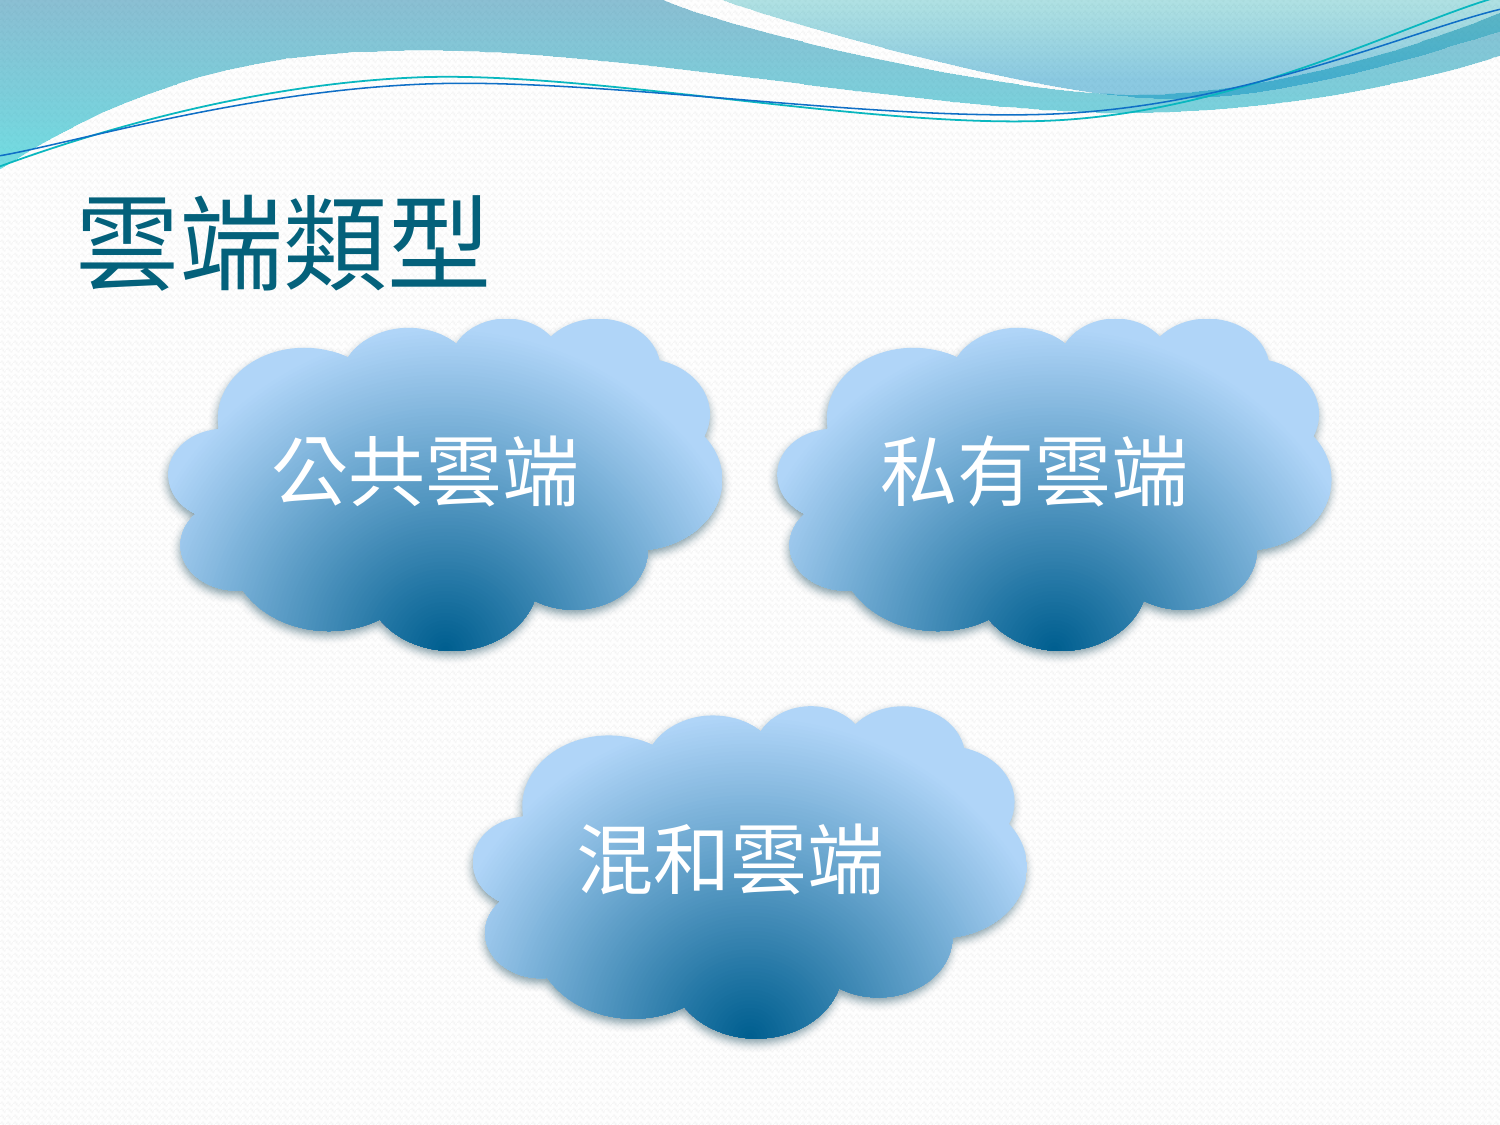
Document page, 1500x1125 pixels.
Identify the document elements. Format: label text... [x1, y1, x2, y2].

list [74, 317, 1426, 1038]
title 雲端類型 [75, 115, 1425, 303]
